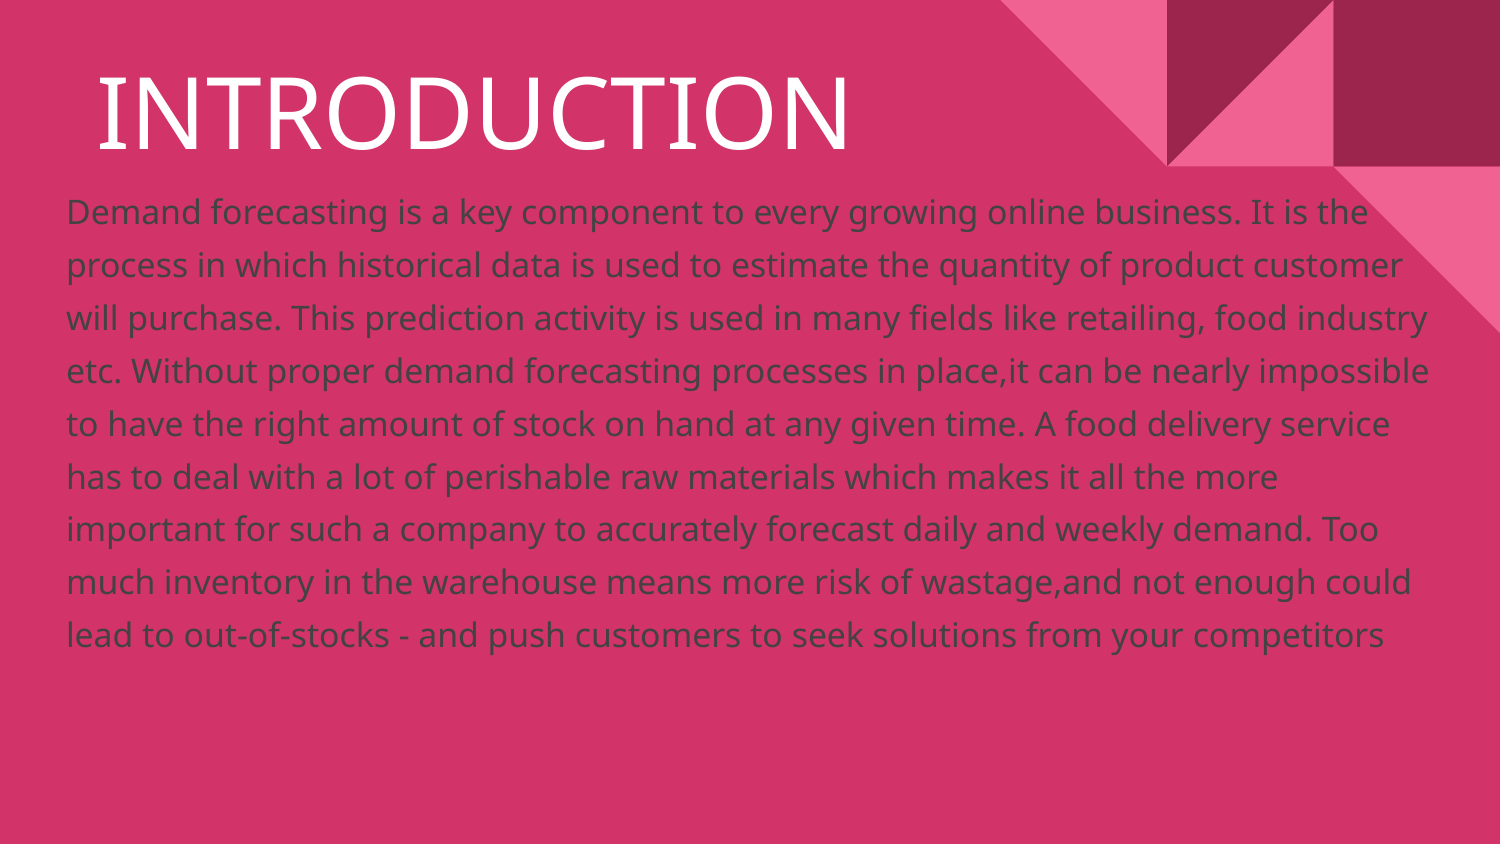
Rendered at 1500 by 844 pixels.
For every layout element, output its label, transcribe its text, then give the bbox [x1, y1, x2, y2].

list Demand forecasting is a key component to every growing online business. It is the process in which historical data is used to estimate the quantity of product customer will purchase. This prediction activity is used in many fields like retailing, food industry etc. Without proper demand forecasting processes in place,it can be nearly impossible to have the right amount of stock on hand at any given time. A food delivery service has to deal with a lot of perishable raw materials which makes it all the more important for such a company to accurately forecast daily and weekly demand. Too much inventory in the warehouse means more risk of wastage,and not enough could lead to out-of-stocks - and push customers to seek solutions from your competitors [51, 166, 1449, 715]
title INTRODUCTION [81, 27, 1004, 166]
